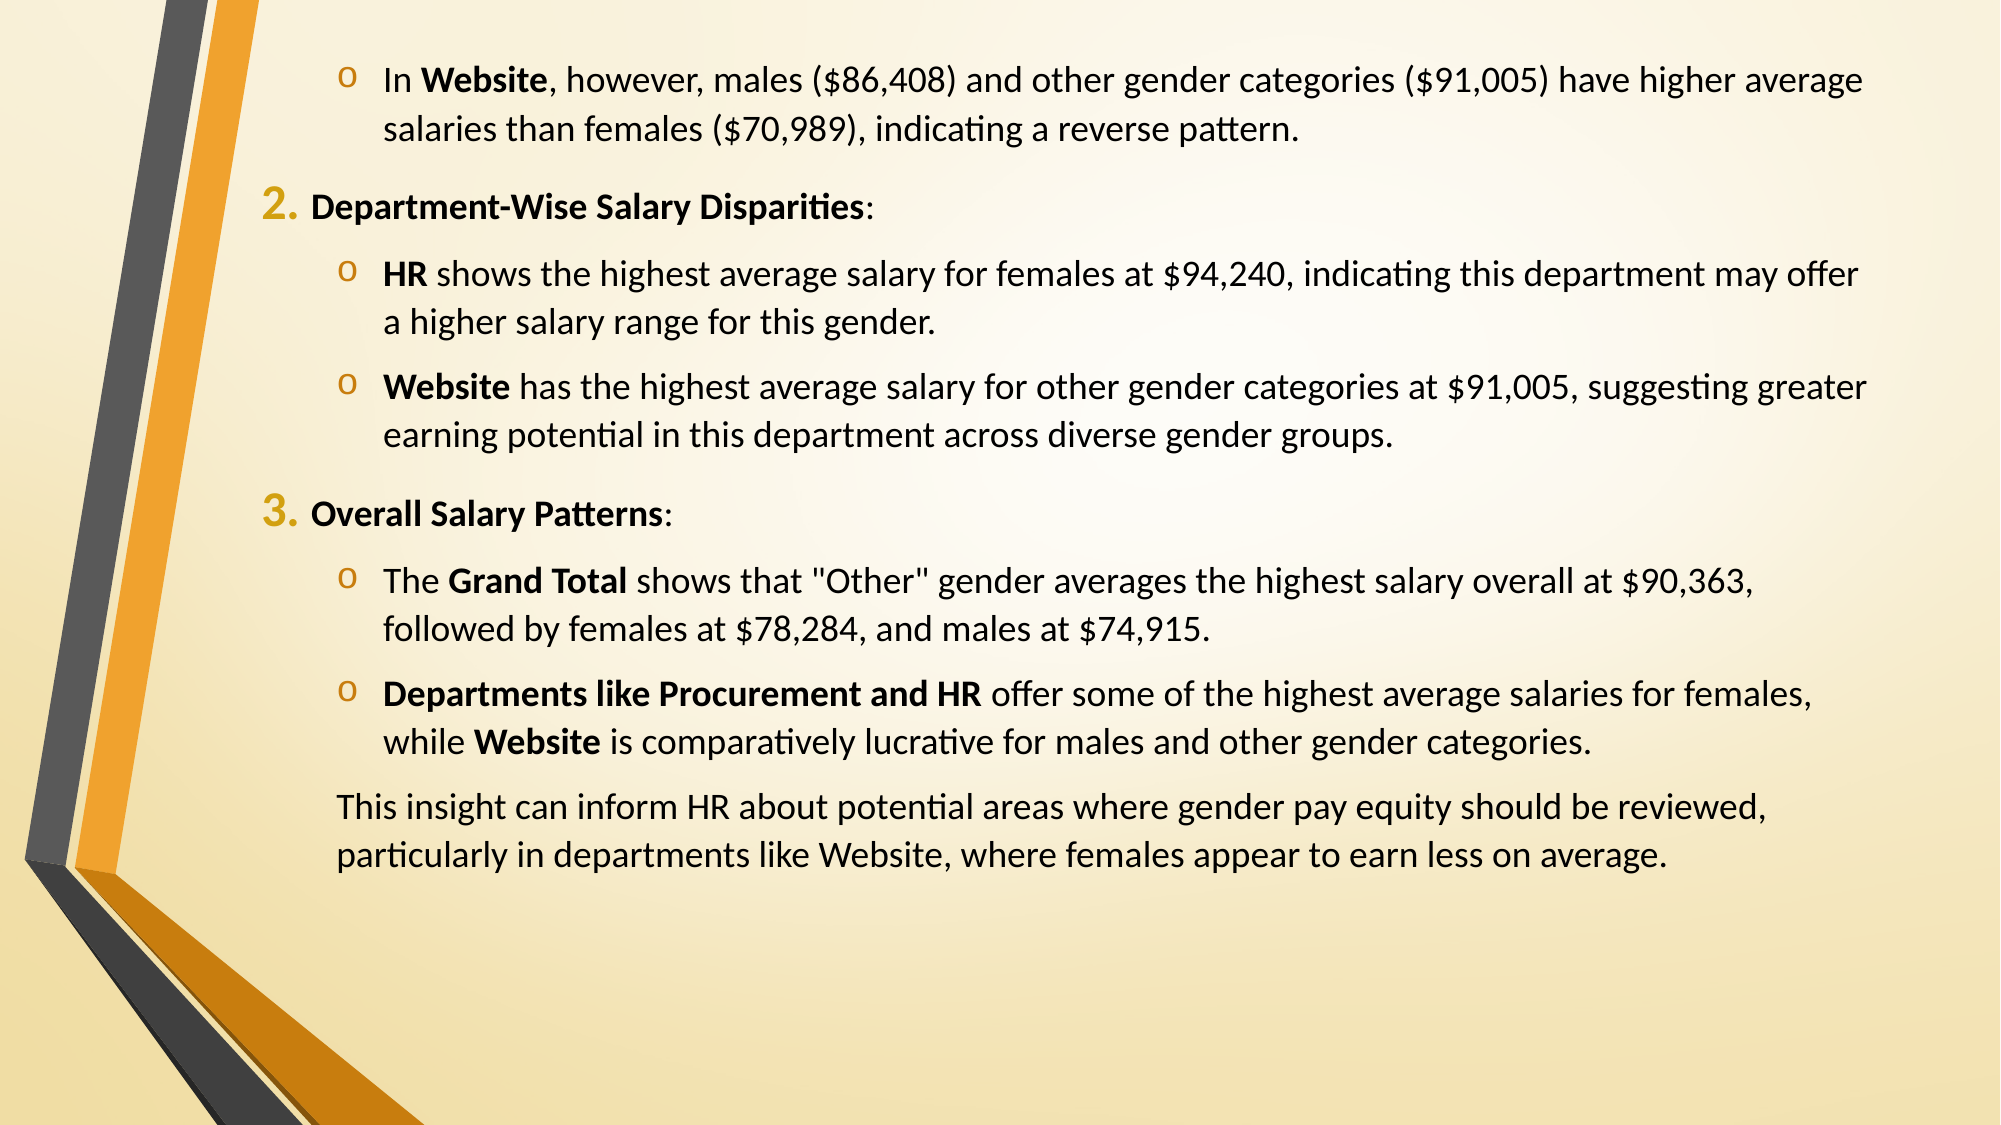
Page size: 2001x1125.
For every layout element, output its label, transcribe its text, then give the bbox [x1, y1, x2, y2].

text_box [234, 728, 1878, 1019]
list In Website, however, males ($86,408) and other gender categories ($91,005) have higher average salaries than females ($70,989), indicating a reverse pattern. 2. Department-Wise Salary Disparities: HR shows the highest average salary for females at $94,240, indicating this department may offer a higher salary range for this gender. Website has the highest average salary for other gender categories at $91,005, suggesting greater earning potential in this department across diverse gender groups. 3. Overall Salary Patterns: The Grand Total shows that "Other" gender averages the highest salary overall at $90,363, followed by females at $78,284, and males at $74,915. Departments like Procurement and HR offer some of the highest average salaries for females, while Website is comparatively lucrative for males and other gender categories. This insight can inform HR about potential areas where gender pay equity should be reviewed, particularly in departments like Website, where females appear to earn less on average. [246, 369, 1890, 793]
